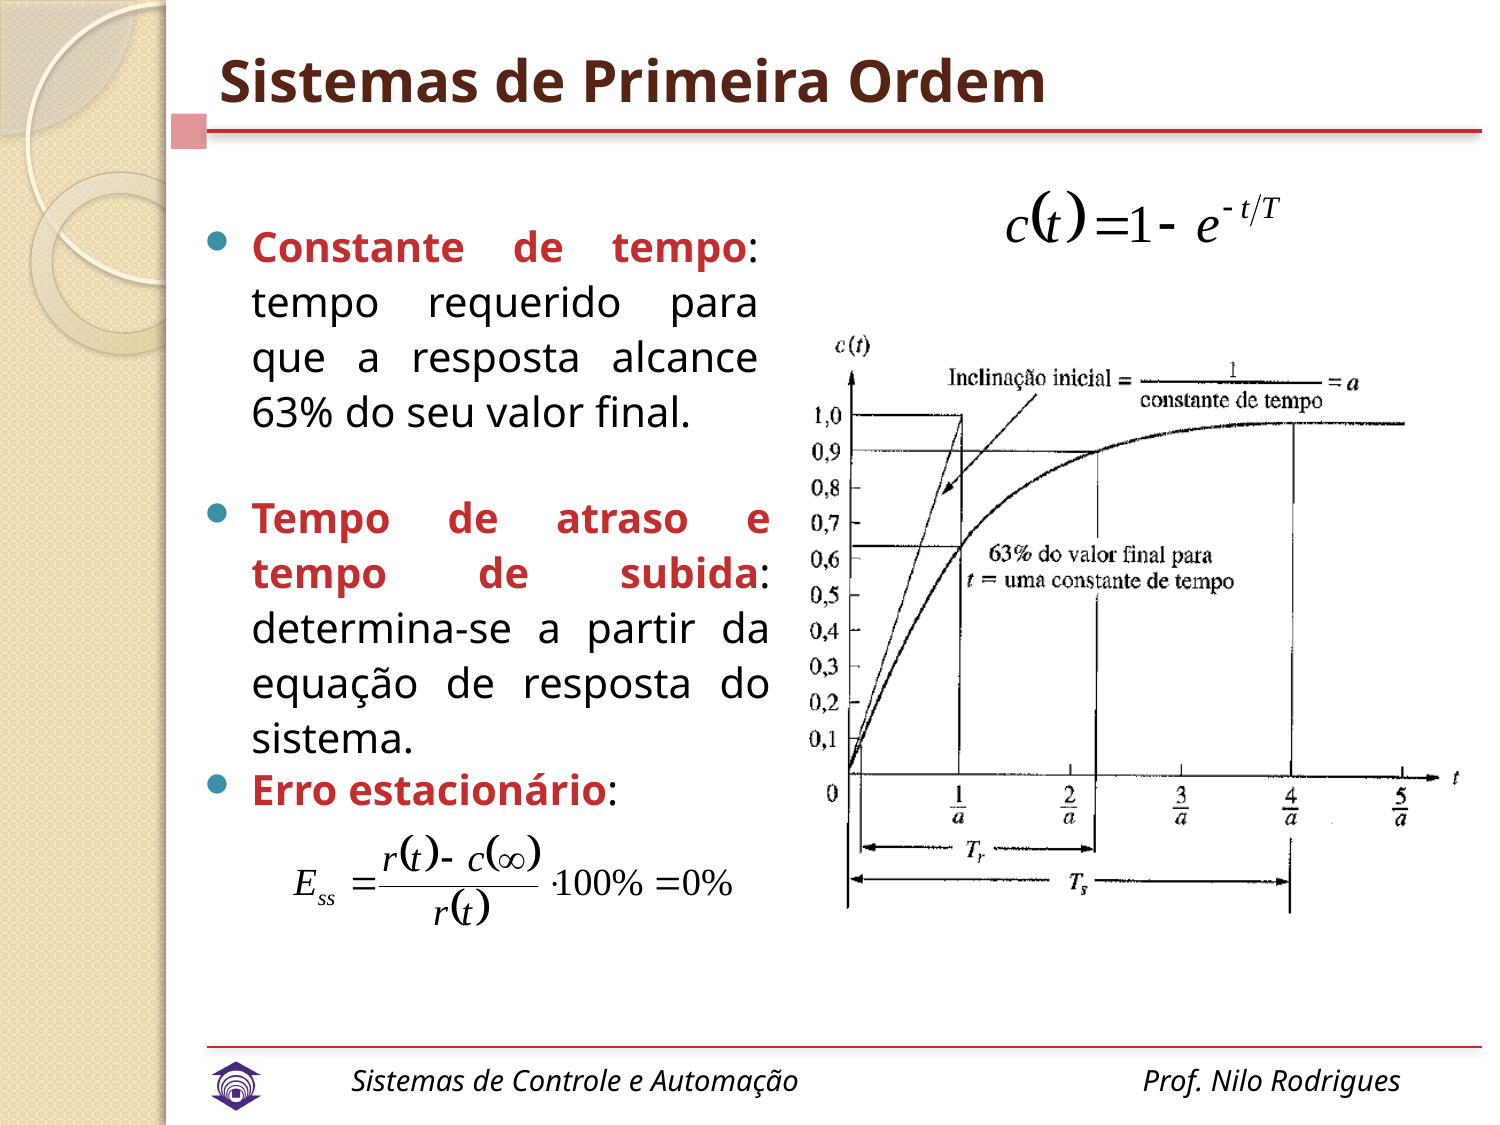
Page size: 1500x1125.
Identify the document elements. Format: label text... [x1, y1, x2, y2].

picture [808, 329, 1470, 918]
text_box Sistemas de Primeira Ordem [205, 20, 1435, 133]
picture [206, 1056, 266, 1116]
text_box [169, 111, 209, 151]
text_box Tempo de atraso e tempo de subida: determina-se a partir da equação de resposta do sistema. [176, 479, 786, 728]
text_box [997, 184, 1294, 266]
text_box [286, 834, 739, 941]
text_box Erro estacionário: [176, 751, 786, 835]
text_box Constante de tempo: tempo requerido para que a resposta alcance 63% do seu valor final. [176, 208, 774, 445]
